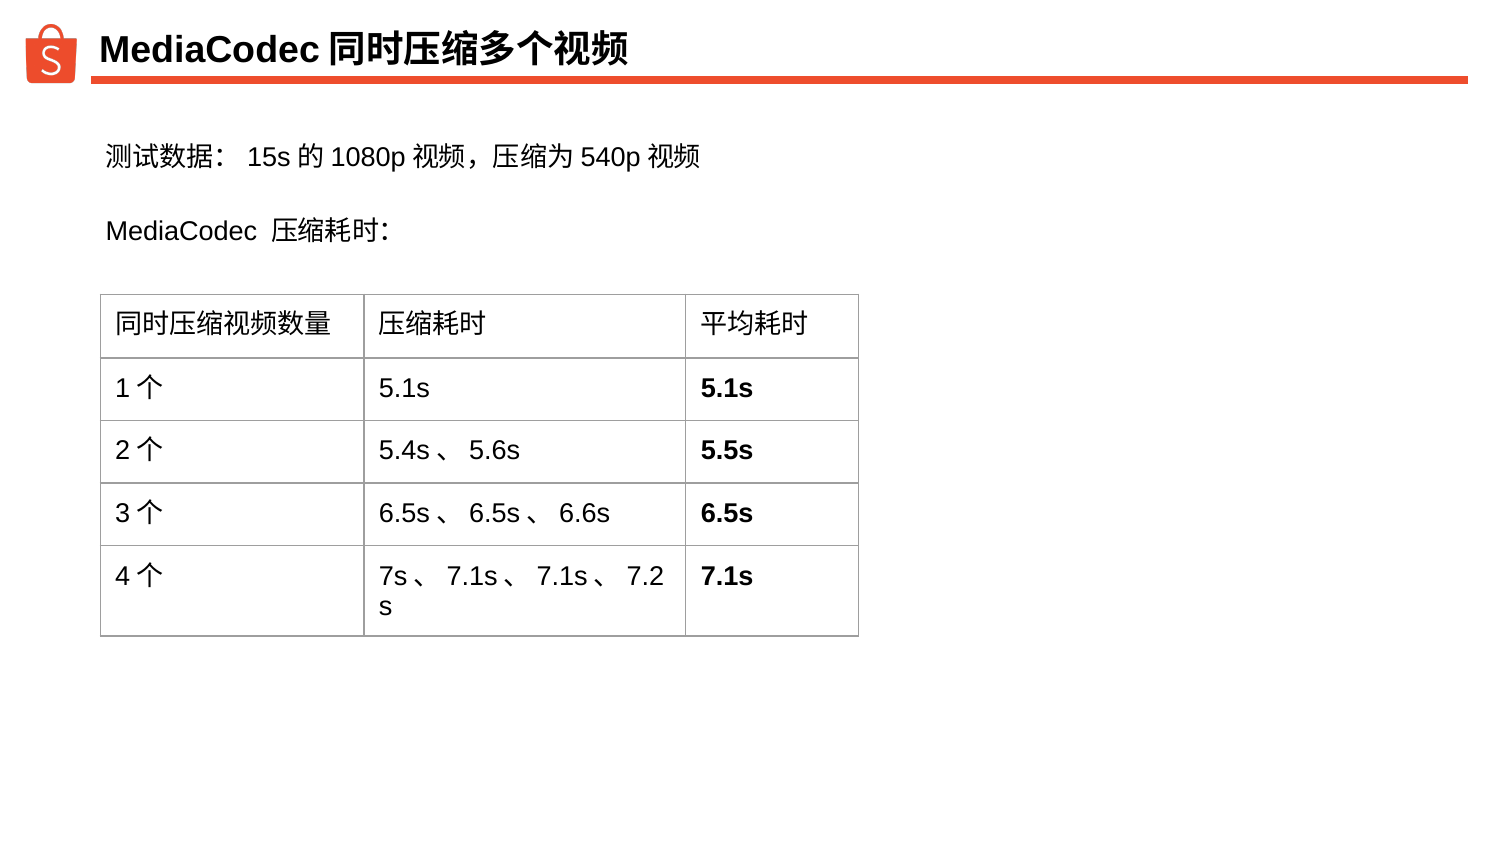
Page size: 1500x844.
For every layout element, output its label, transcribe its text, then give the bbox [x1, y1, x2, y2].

table_cell 7s、7.1s、7.1s、7.2s [365, 546, 685, 635]
table_cell 3个 [101, 484, 363, 545]
table_header 压缩耗时 [365, 295, 685, 357]
table_header 同时压缩视频数量 [101, 295, 363, 357]
picture [25, 24, 81, 86]
table_cell 4个 [101, 546, 363, 635]
title MediaCodec同时压缩多个视频 [90, 7, 1413, 80]
table_cell 6.5s、6.5s、6.6s [365, 484, 685, 545]
table_cell 6.5s [686, 484, 858, 545]
table_cell 5.1s [686, 359, 858, 420]
table_cell 5.5s [686, 421, 858, 482]
table_cell 5.1s [365, 359, 685, 420]
text_box MediaCodec 压缩耗时： [90, 198, 824, 261]
table_header 平均耗时 [686, 295, 858, 357]
text_box 测试数据：15s的1080p视频，压缩为540p视频 [90, 124, 824, 188]
table_cell 5.4s、5.6s [365, 421, 685, 482]
table_cell 2个 [101, 421, 363, 482]
table_cell 7.1s [686, 546, 858, 635]
table_cell 1个 [101, 359, 363, 420]
